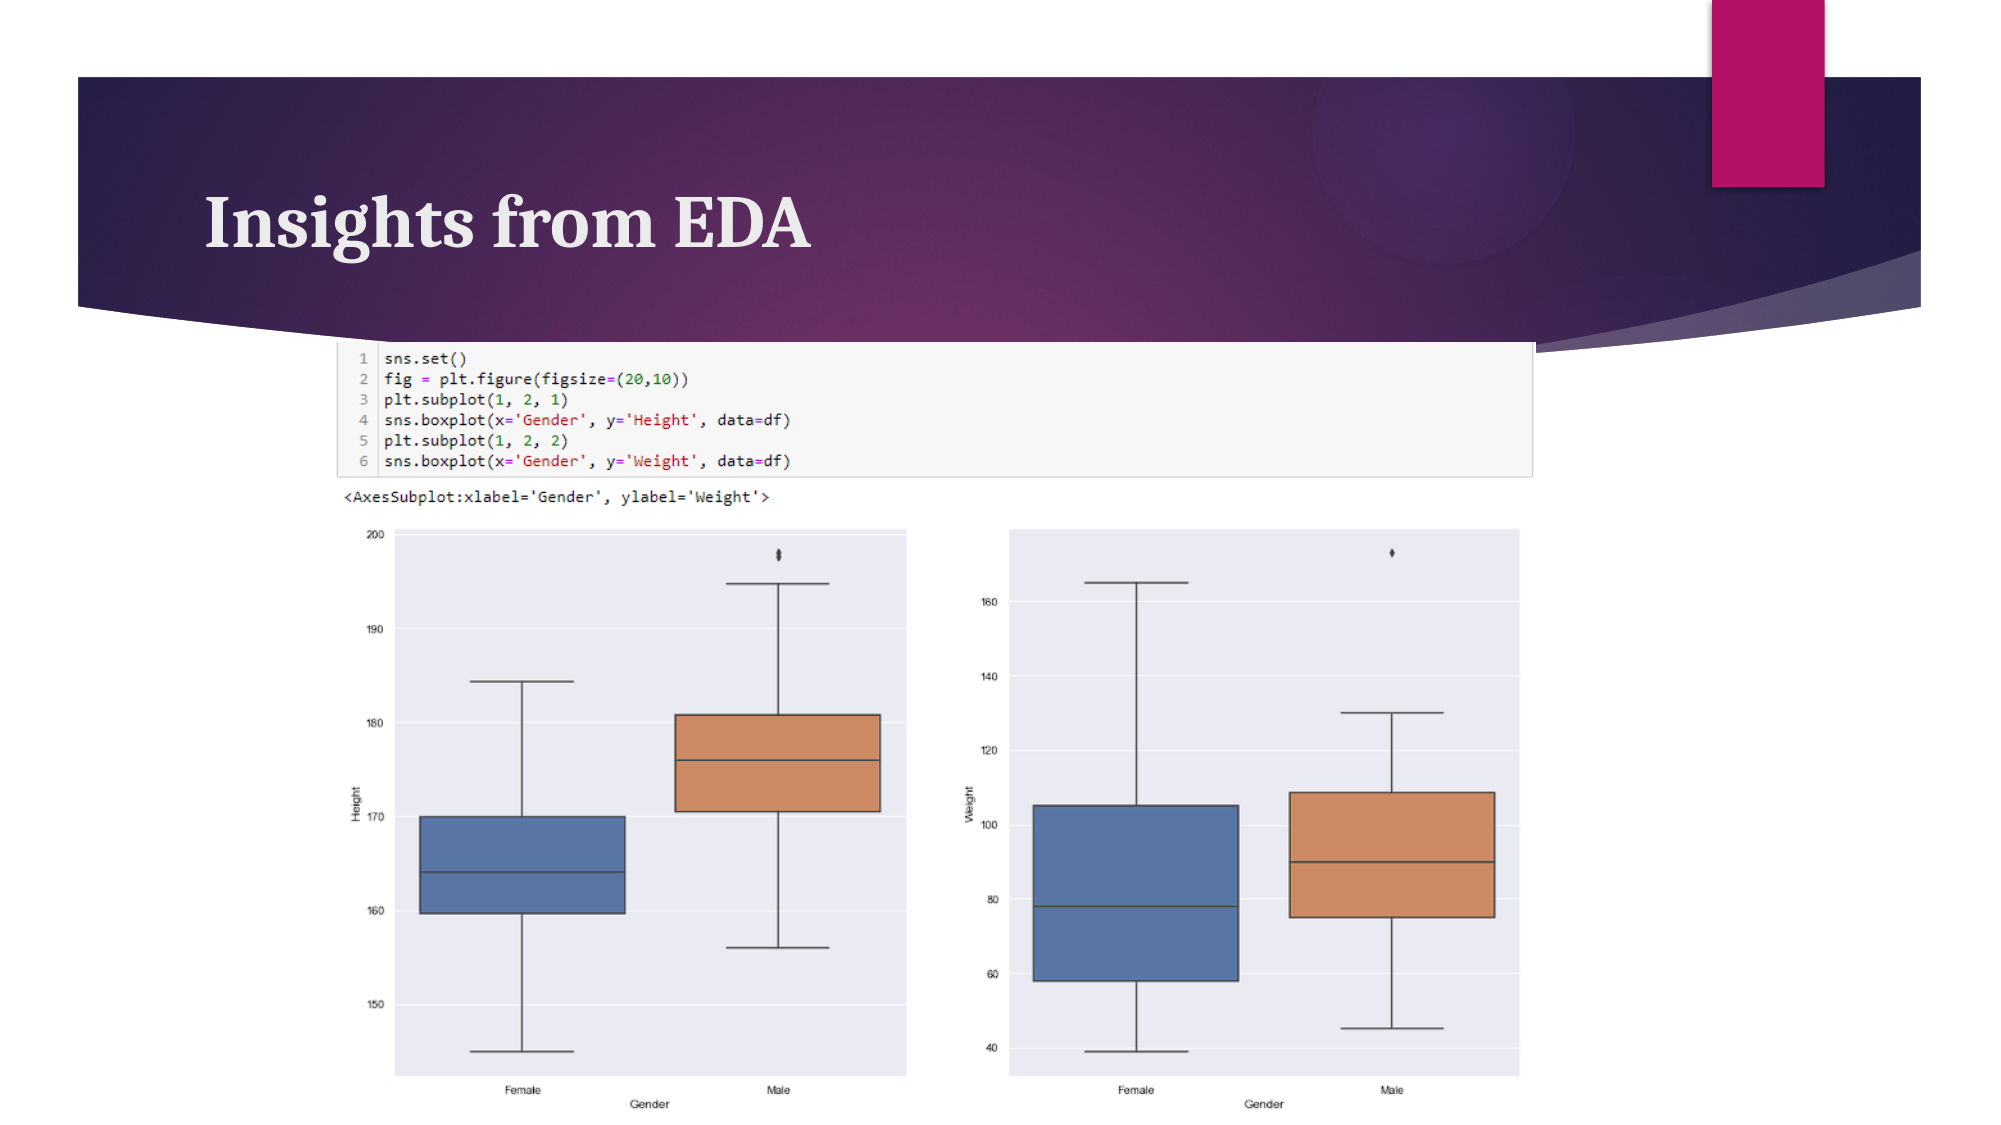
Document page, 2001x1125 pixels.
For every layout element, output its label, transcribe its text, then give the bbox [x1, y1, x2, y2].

title Insights from EDA [189, 159, 1627, 276]
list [333, 341, 1536, 1125]
